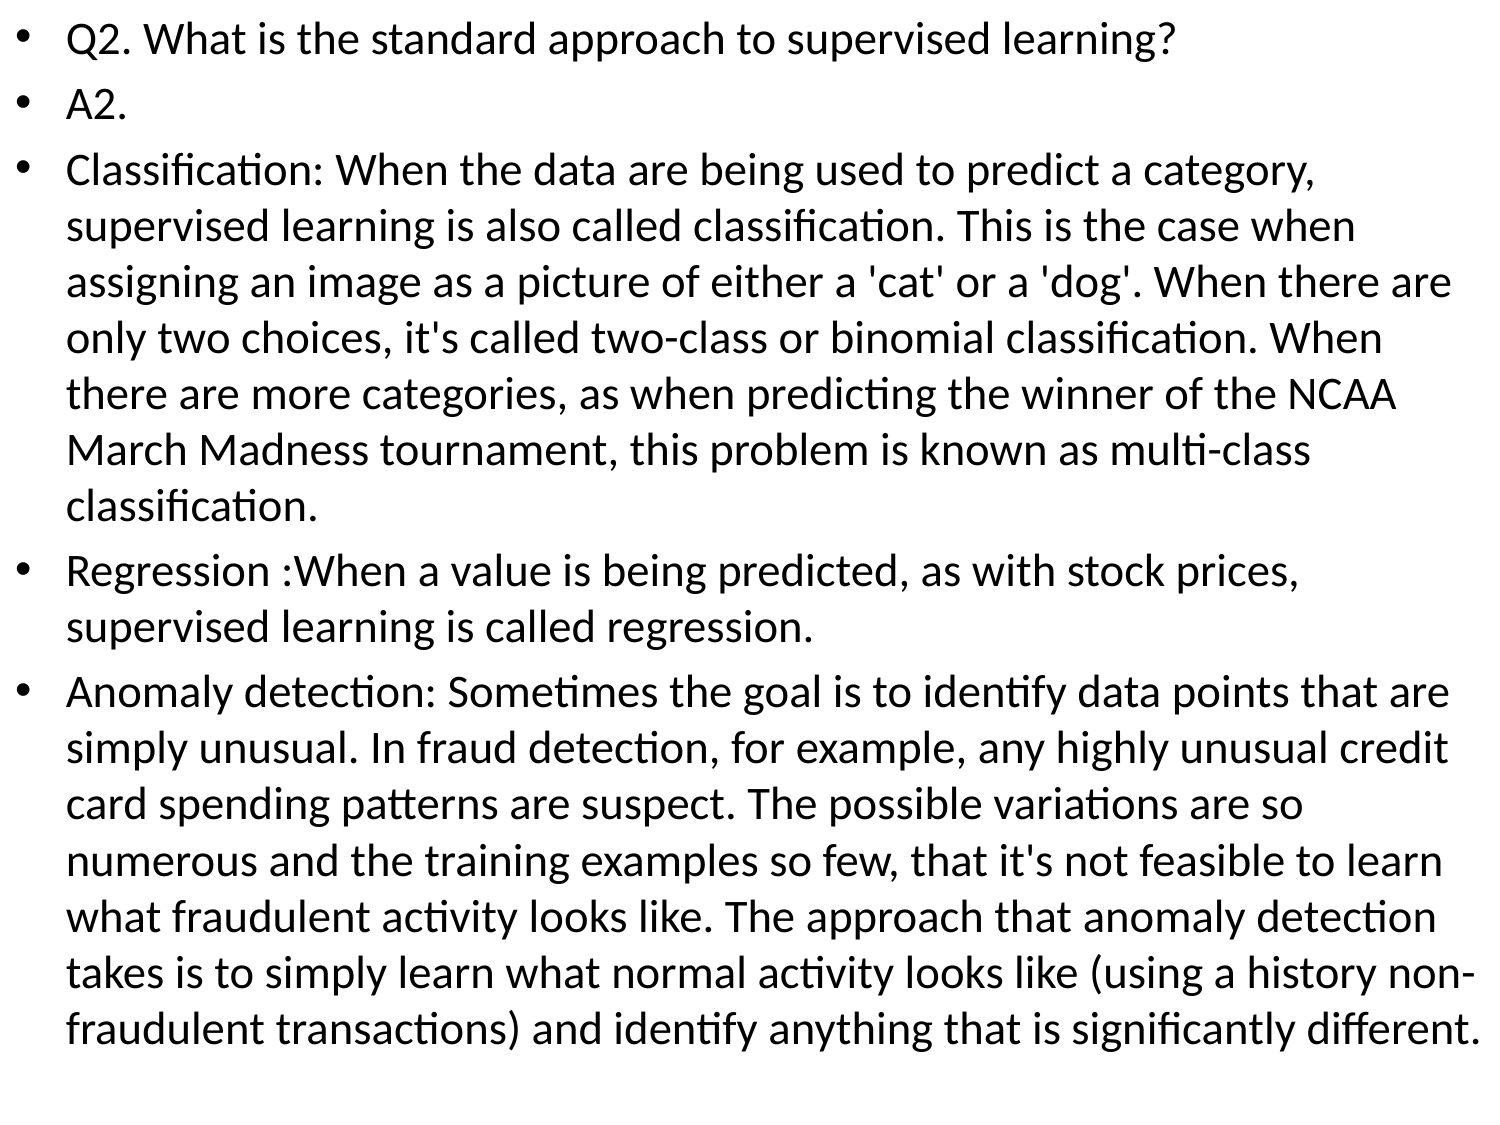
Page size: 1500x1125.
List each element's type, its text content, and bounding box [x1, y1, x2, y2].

list Q2. What is the standard approach to supervised learning? A2. Classification: When the data are being used to predict a category, supervised learning is also called classification. This is the case when assigning an image as a picture of either a 'cat' or a 'dog'. When there are only two choices, it's called two-class or binomial classification. When there are more categories, as when predicting the winner of the NCAA March Madness tournament, this problem is known as multi-class classification. Regression :When a value is being predicted, as with stock prices, supervised learning is called regression. Anomaly detection: Sometimes the goal is to identify data points that are simply unusual. In fraud detection, for example, any highly unusual credit card spending patterns are suspect. The possible variations are so numerous and the training examples so few, that it's not feasible to learn what fraudulent activity looks like. The approach that anomaly detection takes is to simply learn what normal activity looks like (using a history non-fraudulent transactions) and identify anything that is significantly different. [0, 0, 1500, 1125]
